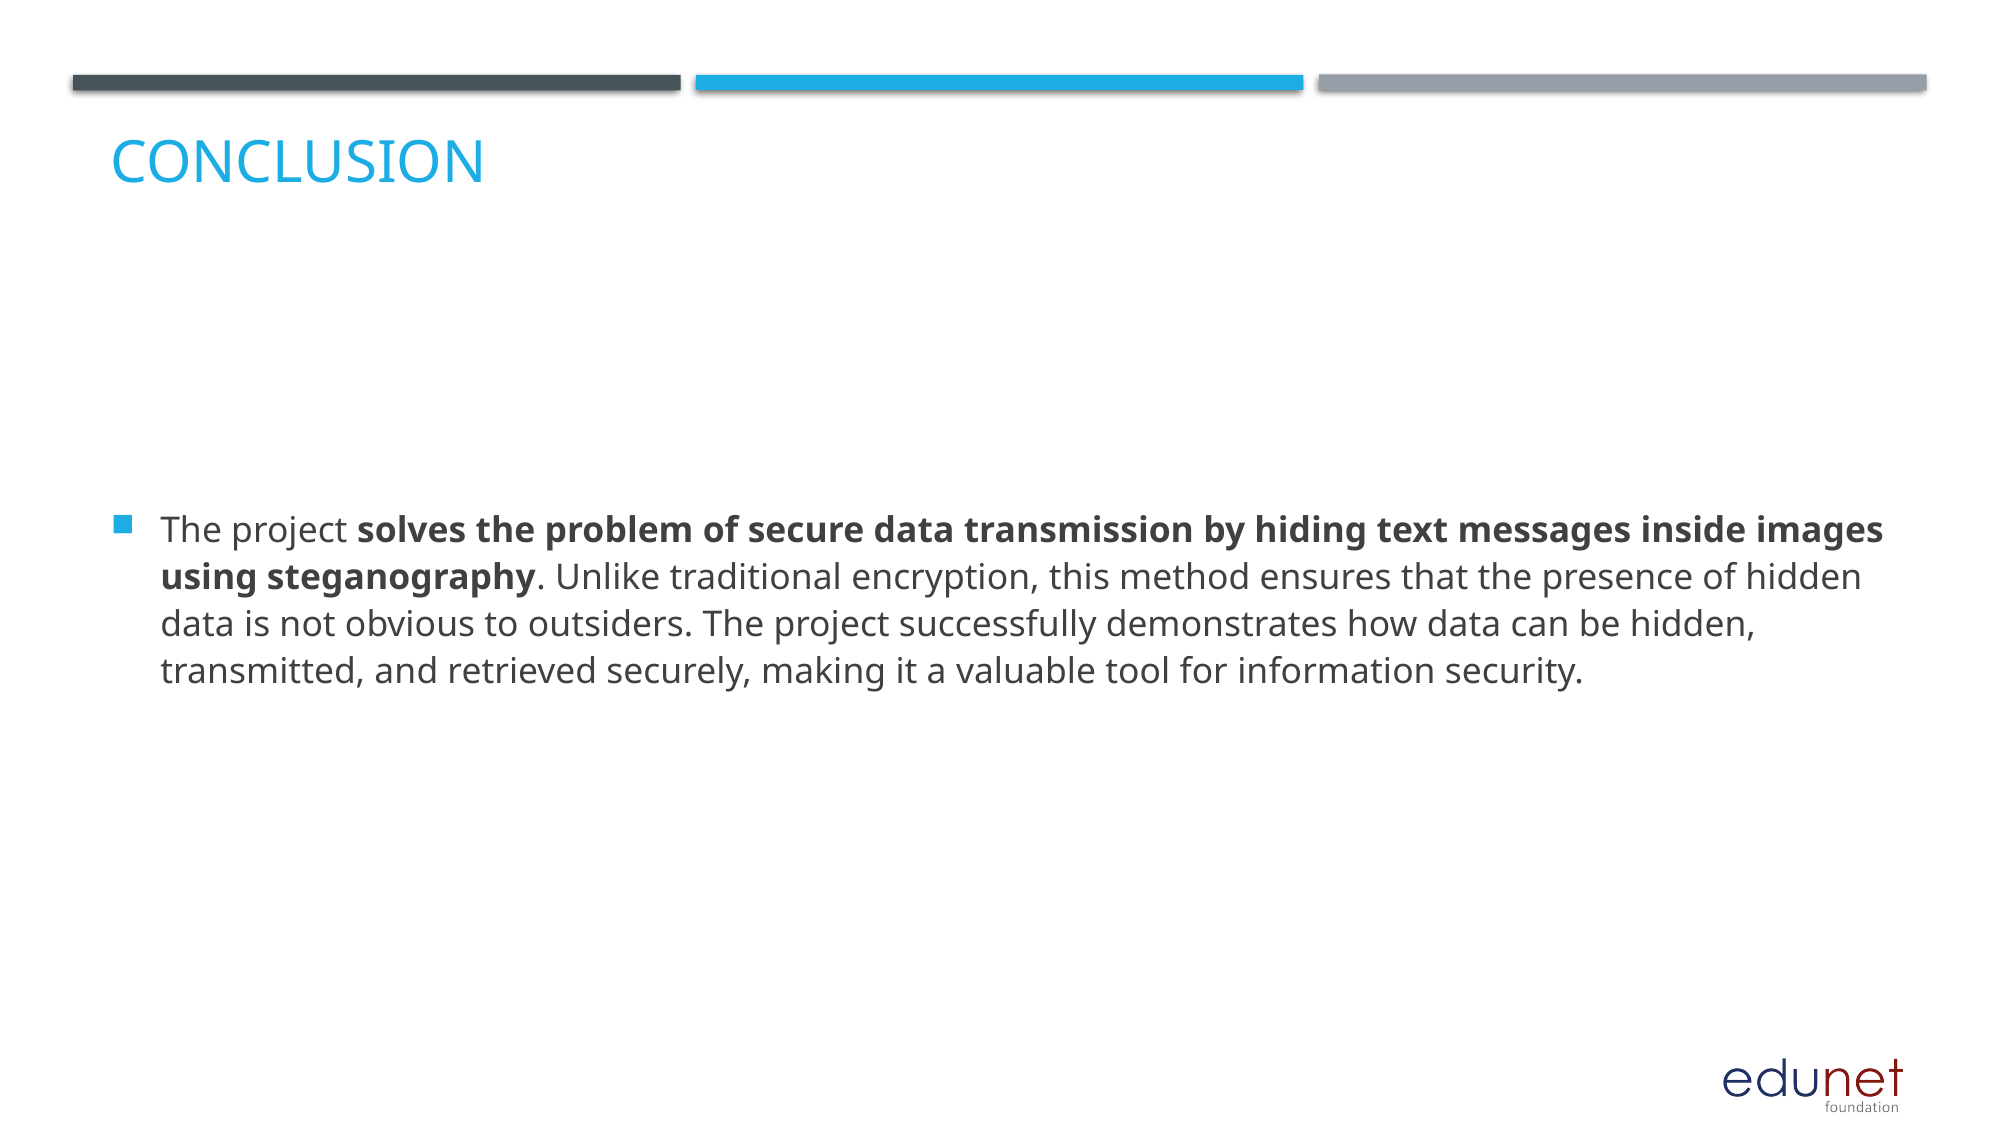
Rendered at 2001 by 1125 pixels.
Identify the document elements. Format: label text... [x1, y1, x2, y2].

title Conclusion [95, 115, 1905, 203]
list The project solves the problem of secure data transmission by hiding text messages inside images using steganography. Unlike traditional encryption, this method ensures that the presence of hidden data is not obvious to outsiders. The project successfully demonstrates how data can be hidden, transmitted, and retrieved securely, making it a valuable tool for information security. [95, 213, 1905, 981]
picture [1719, 1056, 1905, 1116]
